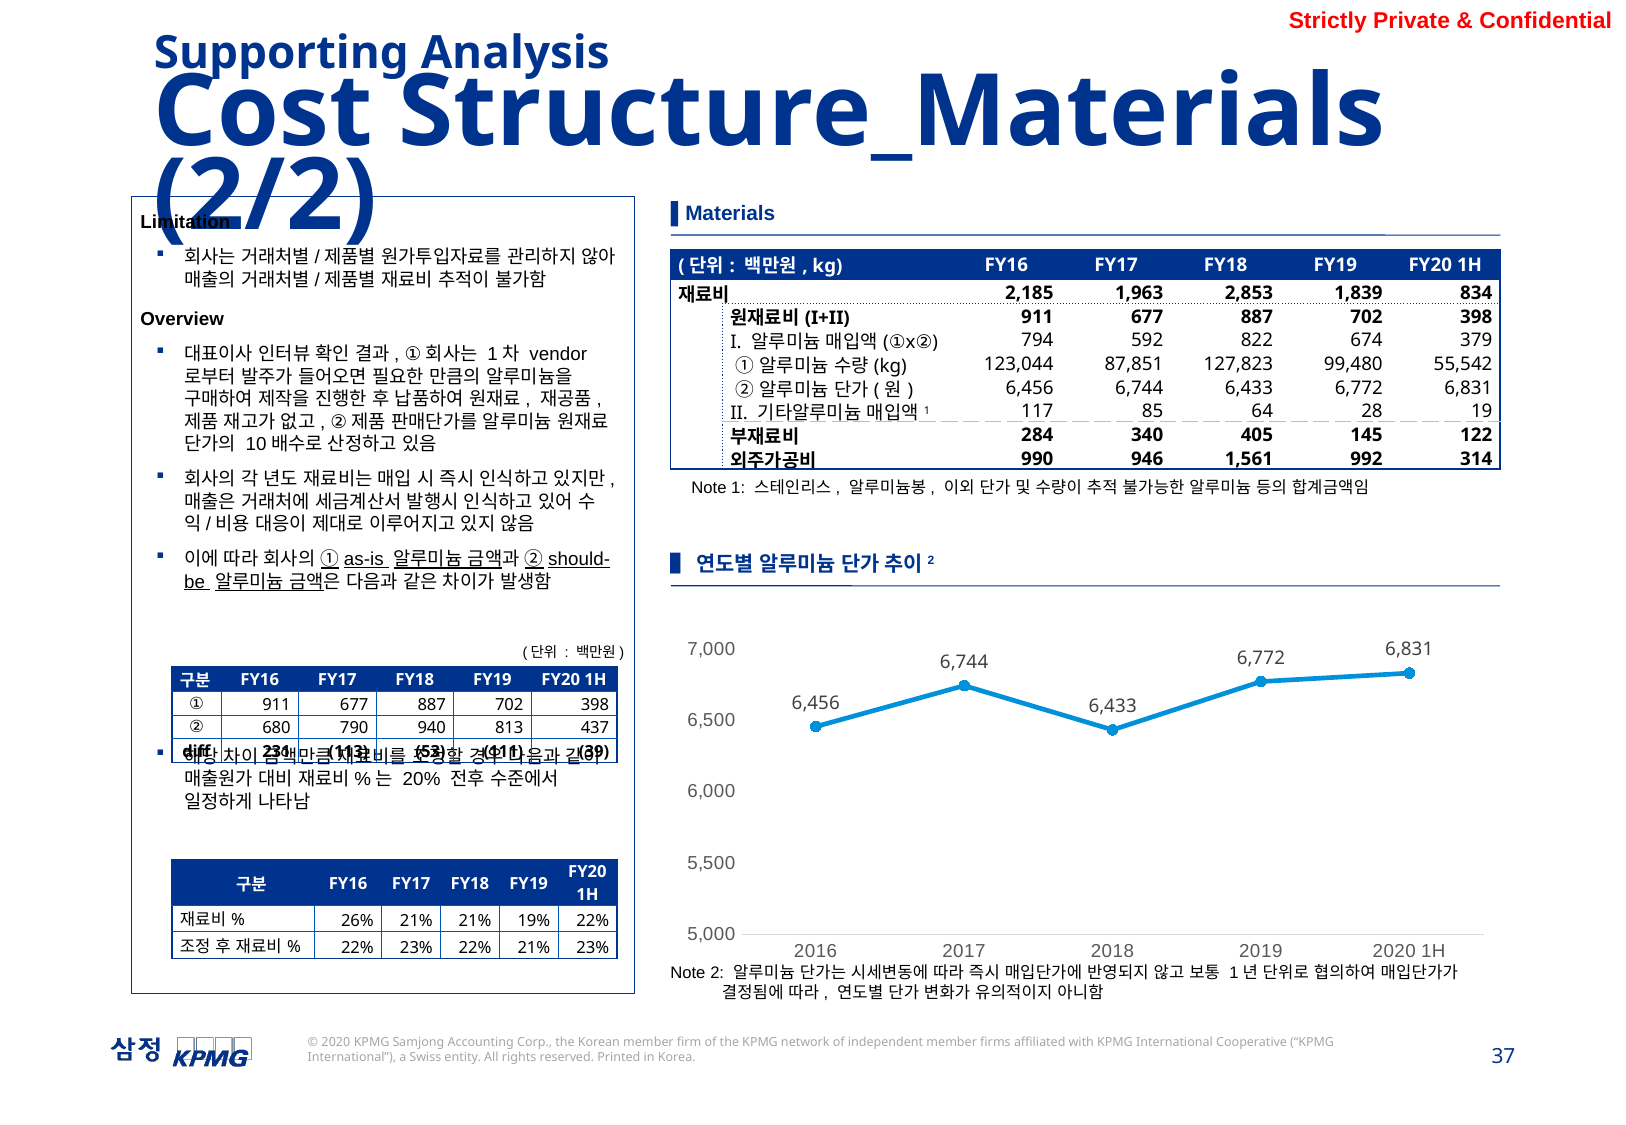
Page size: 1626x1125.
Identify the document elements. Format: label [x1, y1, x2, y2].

picture [108, 1035, 254, 1068]
table_cell [173, 716, 221, 738]
table_cell [299, 692, 376, 715]
table_header [671, 250, 1499, 279]
table_cell [173, 692, 221, 715]
table_header [173, 861, 616, 905]
table_cell [532, 739, 616, 762]
table_cell [559, 932, 616, 958]
table_cell [377, 739, 453, 762]
table_cell [222, 739, 298, 762]
table_cell [173, 739, 221, 762]
table_cell [377, 716, 453, 738]
table_cell [532, 692, 616, 715]
text_box [676, 469, 1385, 505]
table_cell [299, 716, 376, 738]
table_cell [671, 280, 1499, 468]
text_box [655, 954, 1549, 1009]
table_cell [454, 716, 531, 738]
text_box [131, 196, 644, 994]
table_cell [173, 932, 314, 958]
text_box [670, 530, 1501, 591]
table_cell [299, 739, 376, 762]
table_cell [559, 906, 616, 931]
table_cell [500, 932, 558, 958]
table_cell [441, 906, 499, 931]
chart [670, 631, 1501, 970]
table_cell [382, 932, 440, 958]
table_cell [222, 692, 298, 715]
table_cell [222, 716, 298, 738]
text_box [139, 30, 1549, 240]
table_cell [382, 906, 440, 931]
table_cell [454, 692, 531, 715]
table_cell [441, 932, 499, 958]
table_cell [315, 932, 381, 958]
table_cell [315, 906, 381, 931]
table_header [173, 668, 616, 691]
table_cell [454, 739, 531, 762]
table_cell [500, 906, 558, 931]
table_cell [377, 692, 453, 715]
table_cell [173, 906, 314, 931]
table_cell [532, 716, 616, 738]
